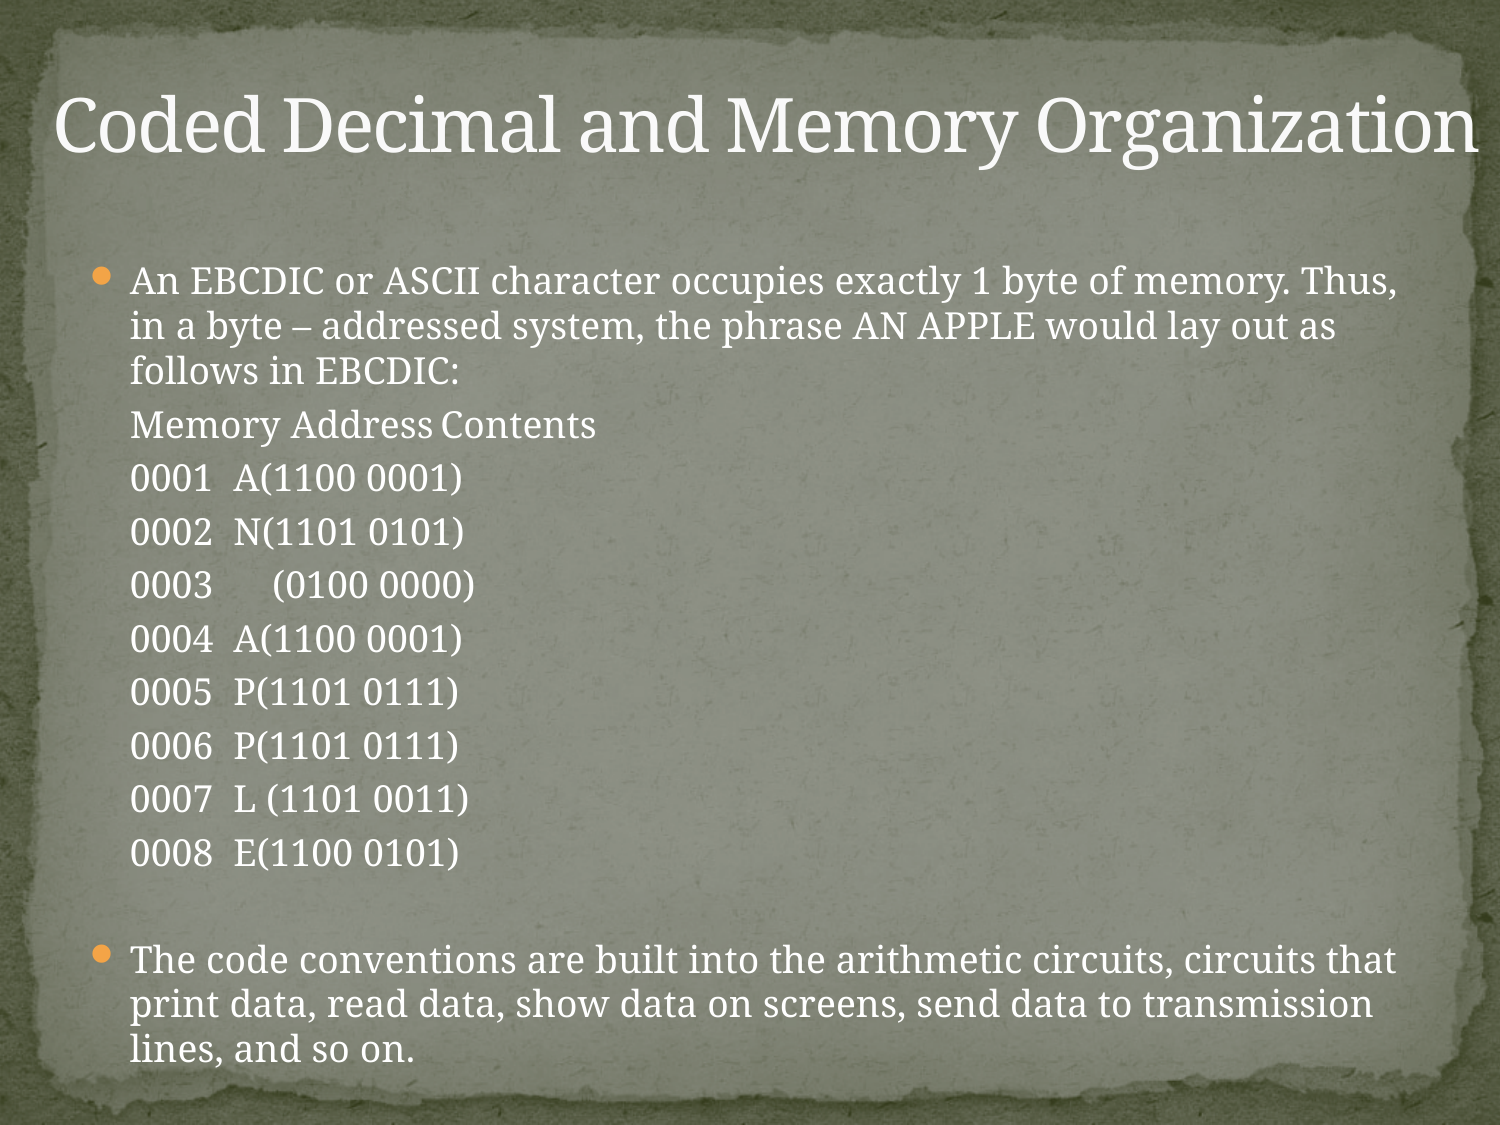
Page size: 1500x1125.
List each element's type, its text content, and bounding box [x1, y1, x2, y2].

title Coded Decimal and Memory Organization [37, 49, 1500, 176]
list An EBCDIC or ASCII character occupies exactly 1 byte of memory. Thus, in a byte – addressed system, the phrase AN APPLE would lay out as follows in EBCDIC: Memory Address Contents 0001 A(1100 0001) 0002 N(1101 0101) 0003 (0100 0000) 0004 A(1100 0001) 0005 P(1101 0111) 0006 P(1101 0111) 0007 L (1101 0011) 0008 E(1100 0101) The code conventions are built into the arithmetic circuits, circuits that print data, read data, show data on screens, send data to transmission lines, and so on. [75, 249, 1438, 1088]
